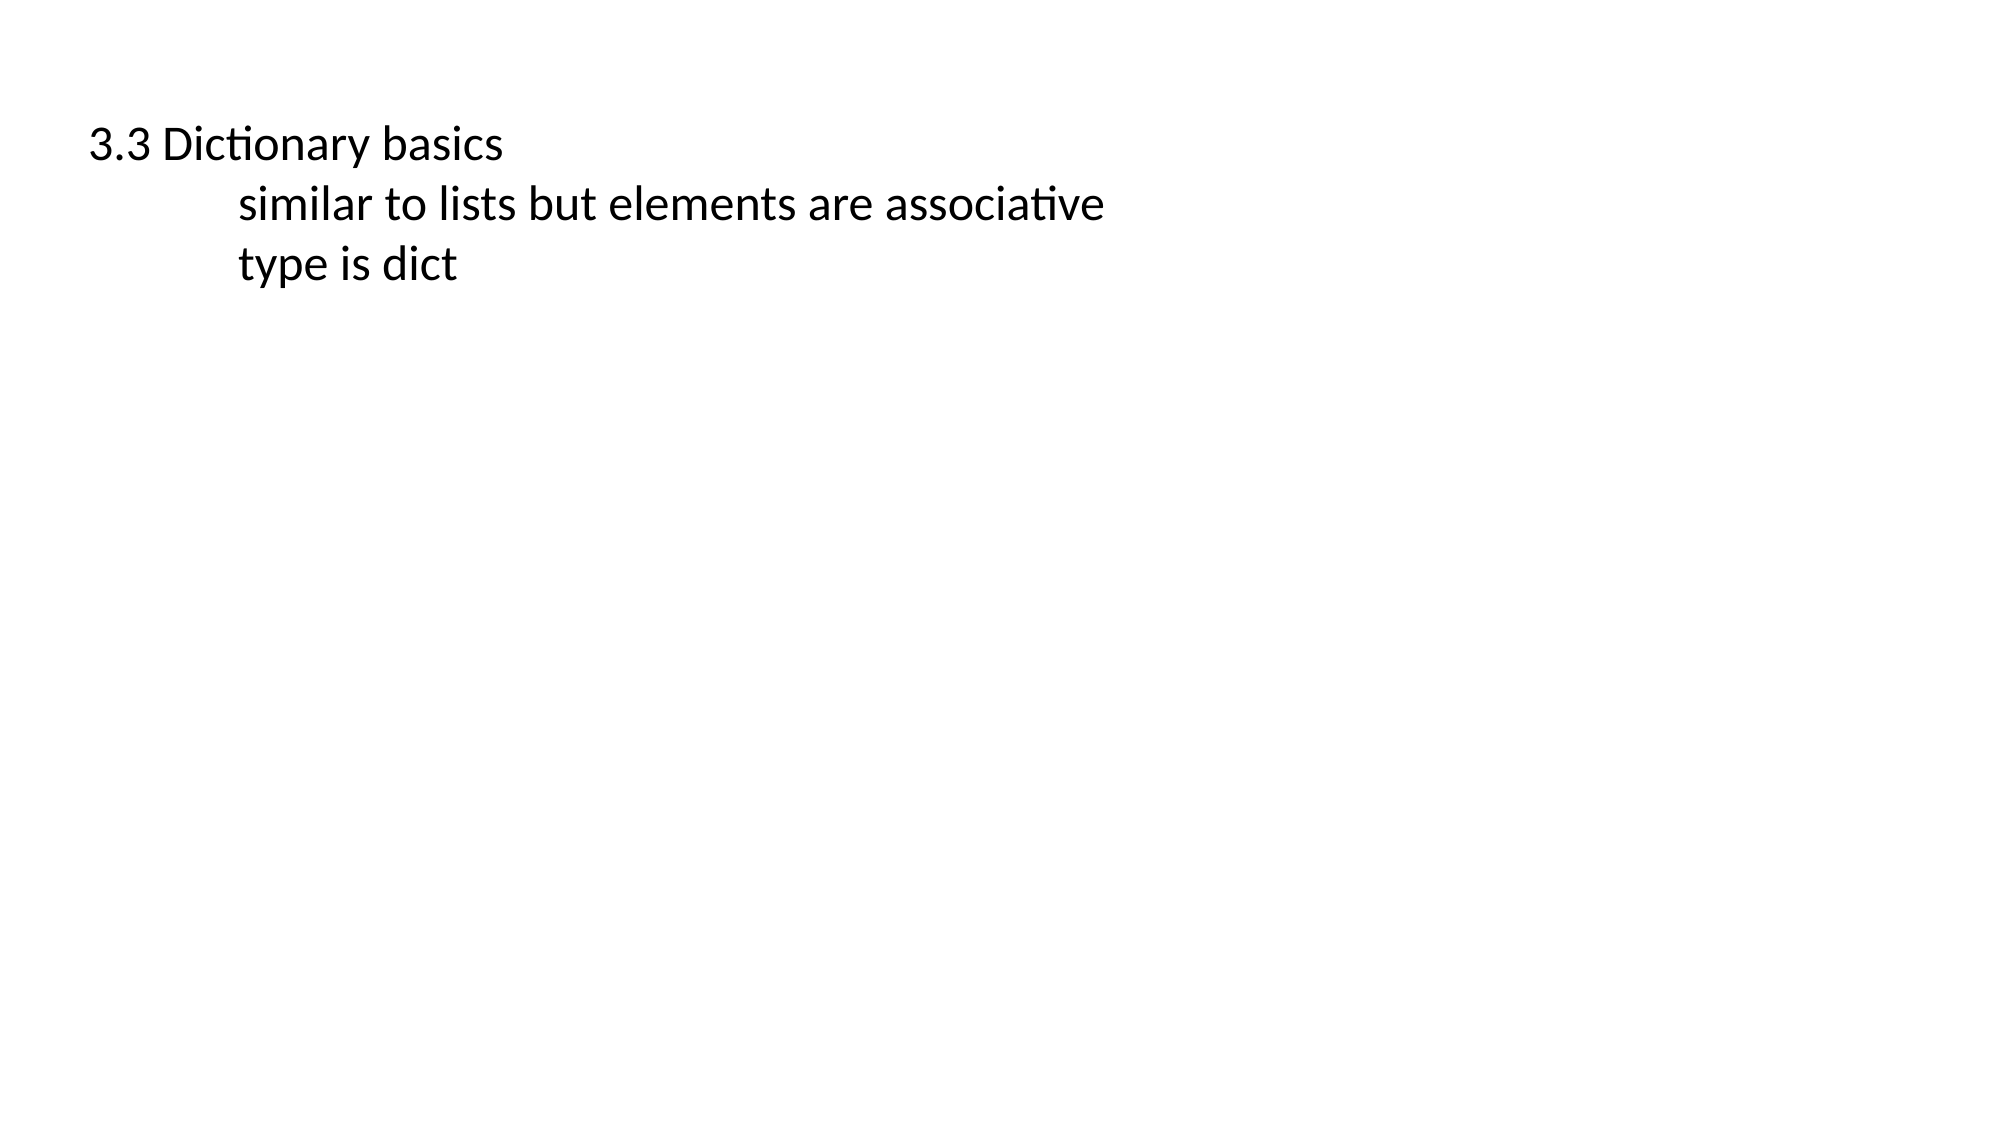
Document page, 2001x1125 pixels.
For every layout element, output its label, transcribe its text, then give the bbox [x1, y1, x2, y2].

text_box 3.3 Dictionary basics similar to lists but elements are associative type is dict [73, 103, 1944, 358]
